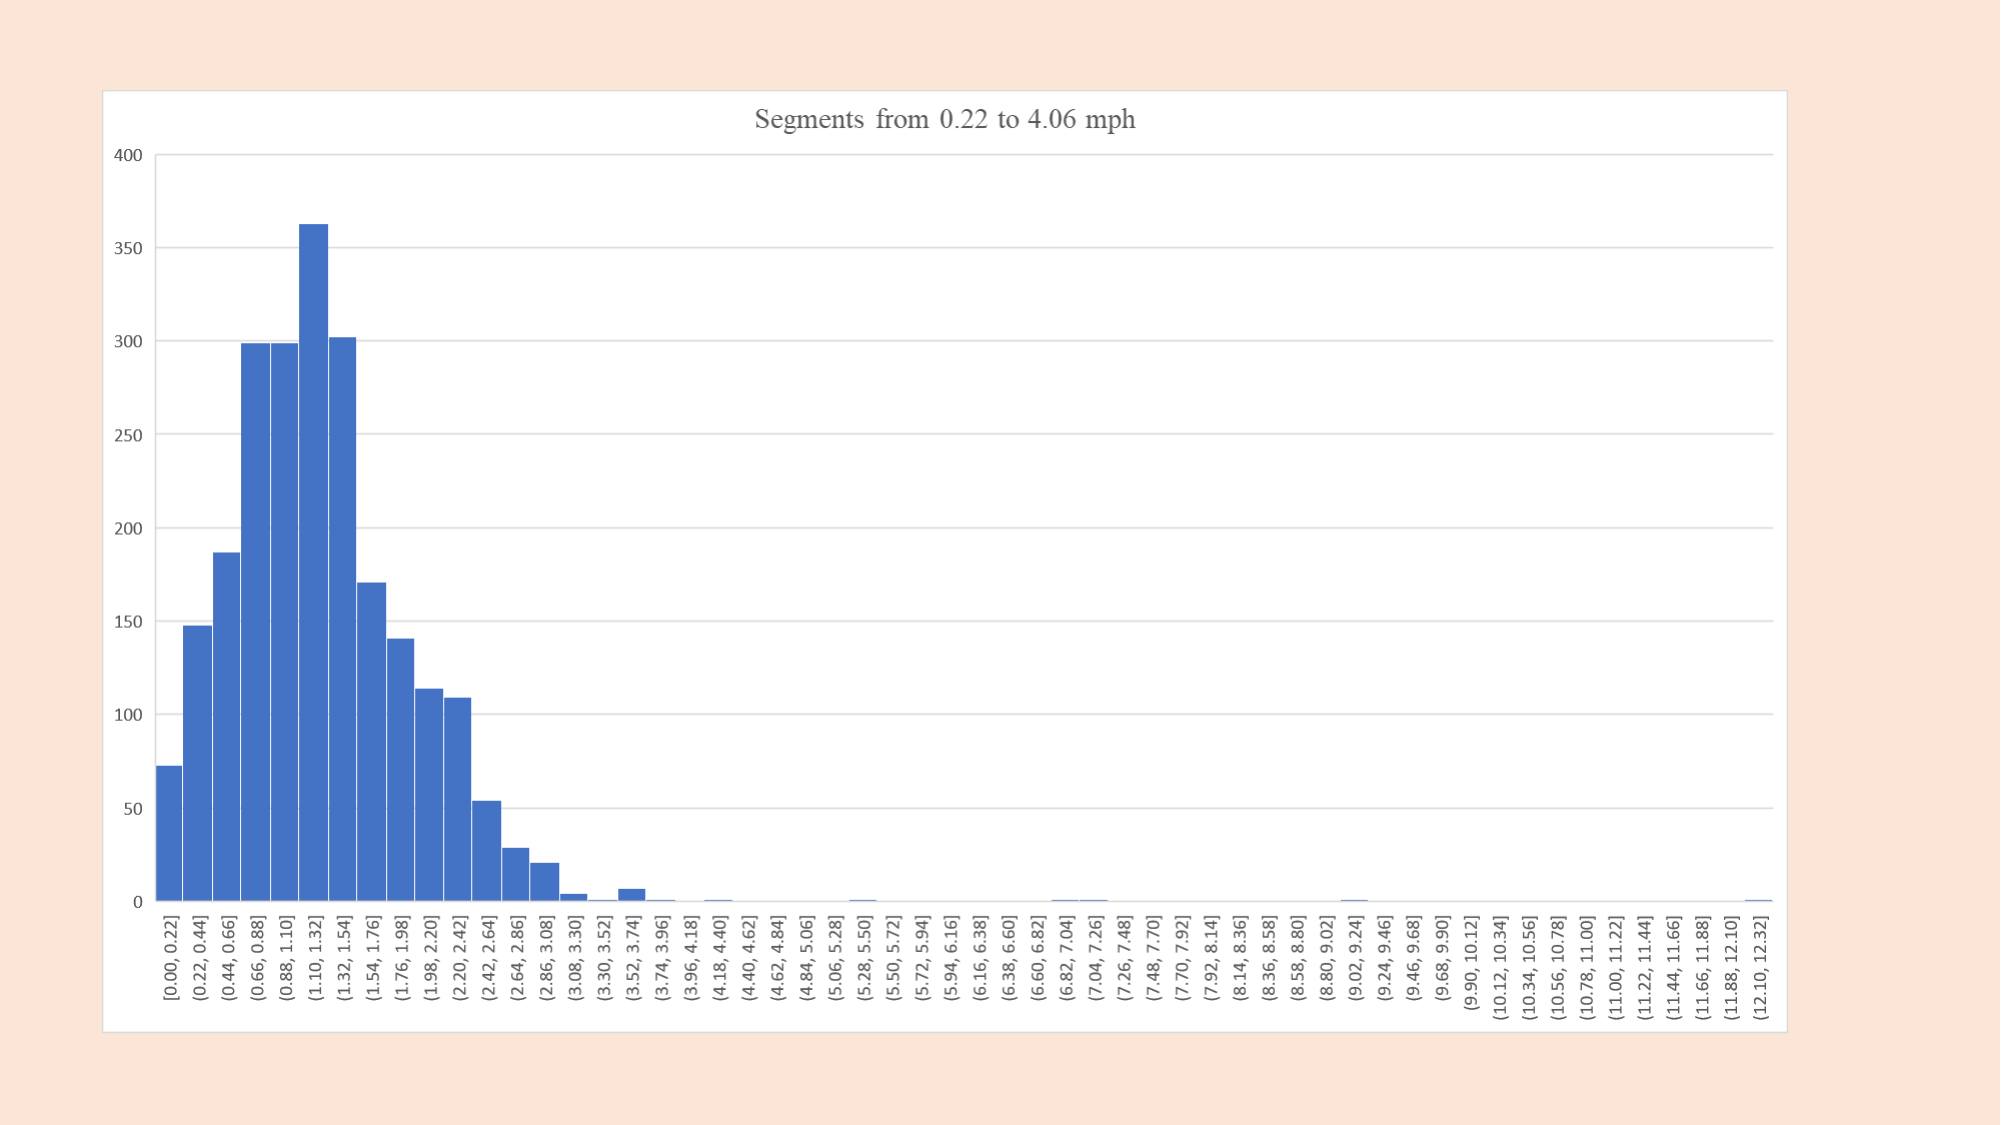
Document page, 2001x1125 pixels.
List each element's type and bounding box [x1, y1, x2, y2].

picture [102, 90, 1788, 1034]
